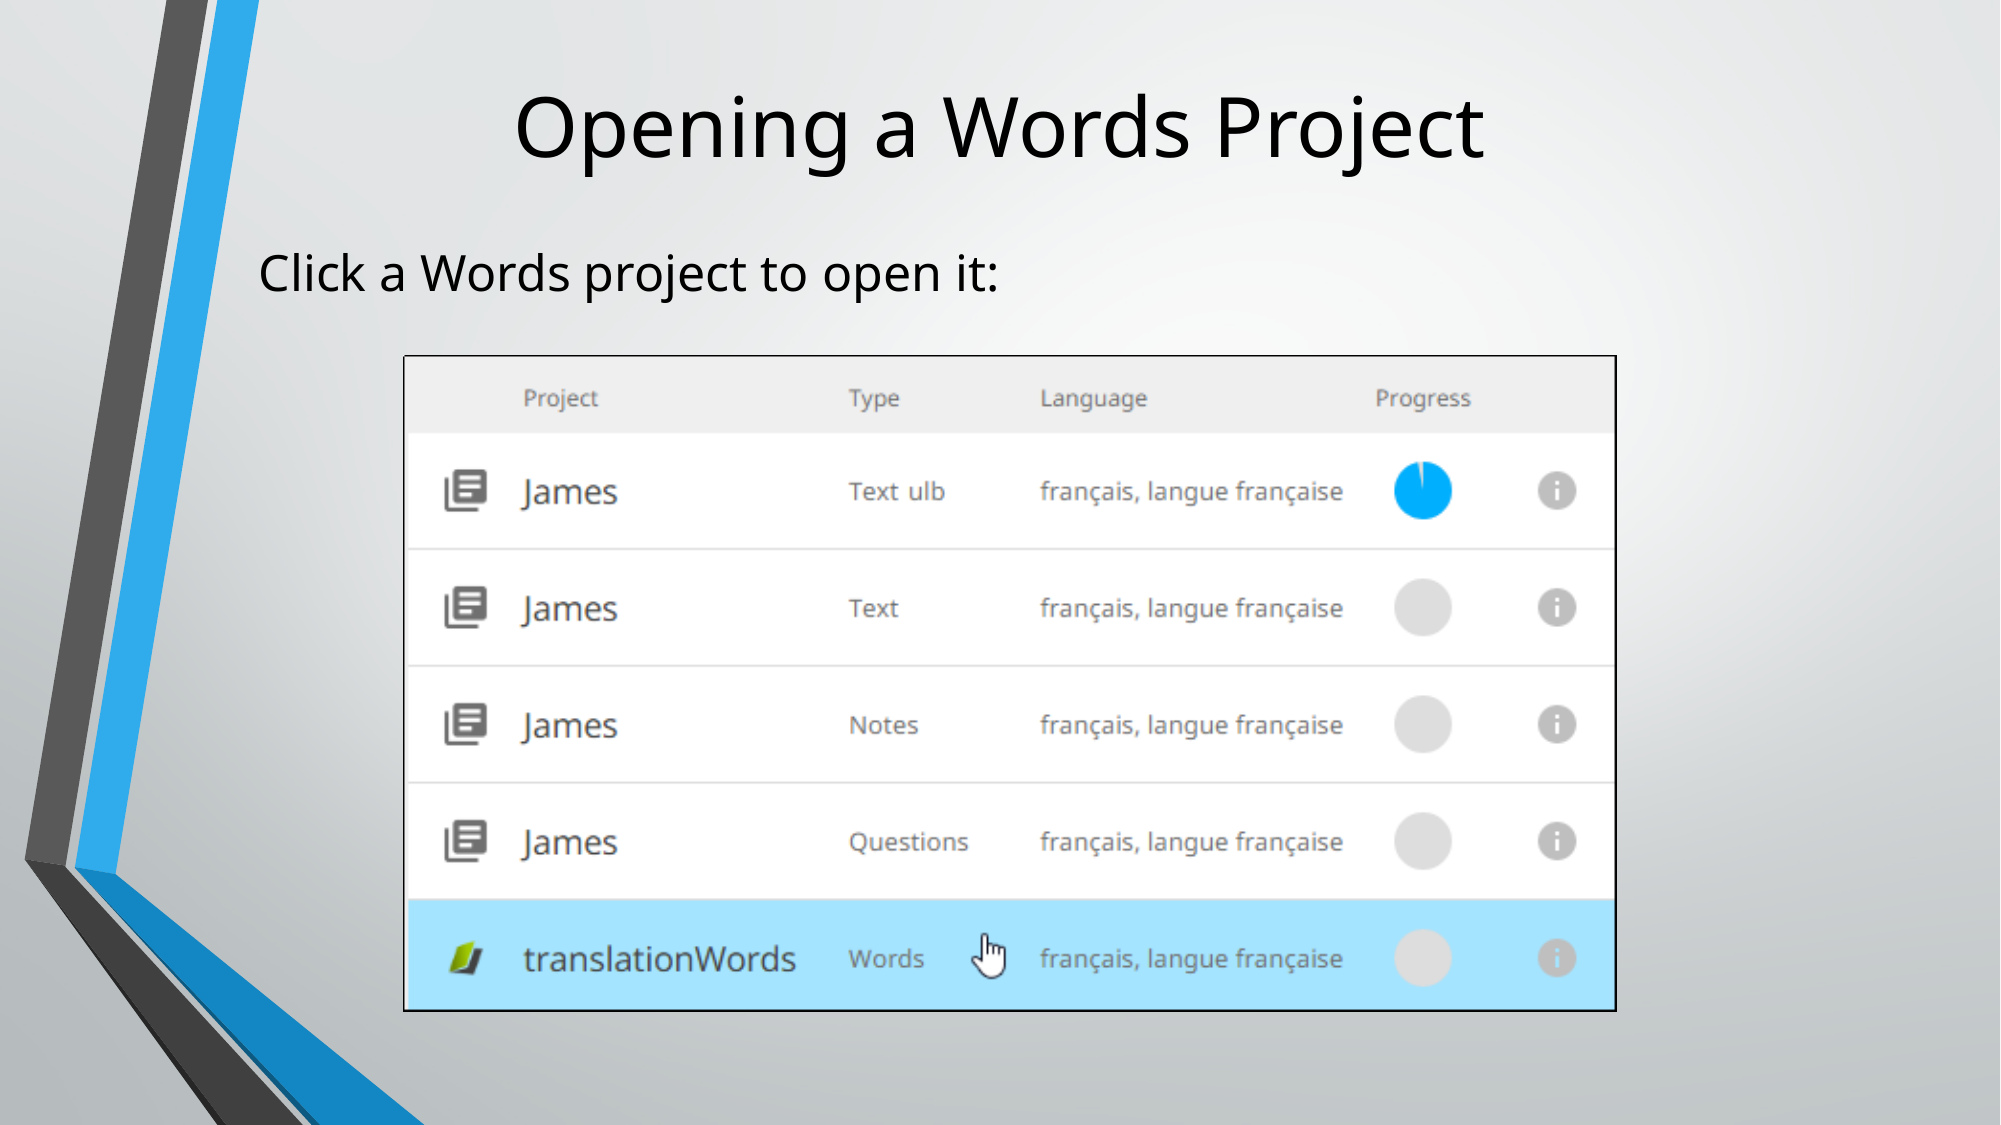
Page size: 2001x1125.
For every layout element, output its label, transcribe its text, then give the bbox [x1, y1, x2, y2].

picture [402, 355, 1617, 1013]
title Opening a Words Project [178, 50, 1822, 198]
list Click a Words project to open it: [243, 233, 1887, 950]
